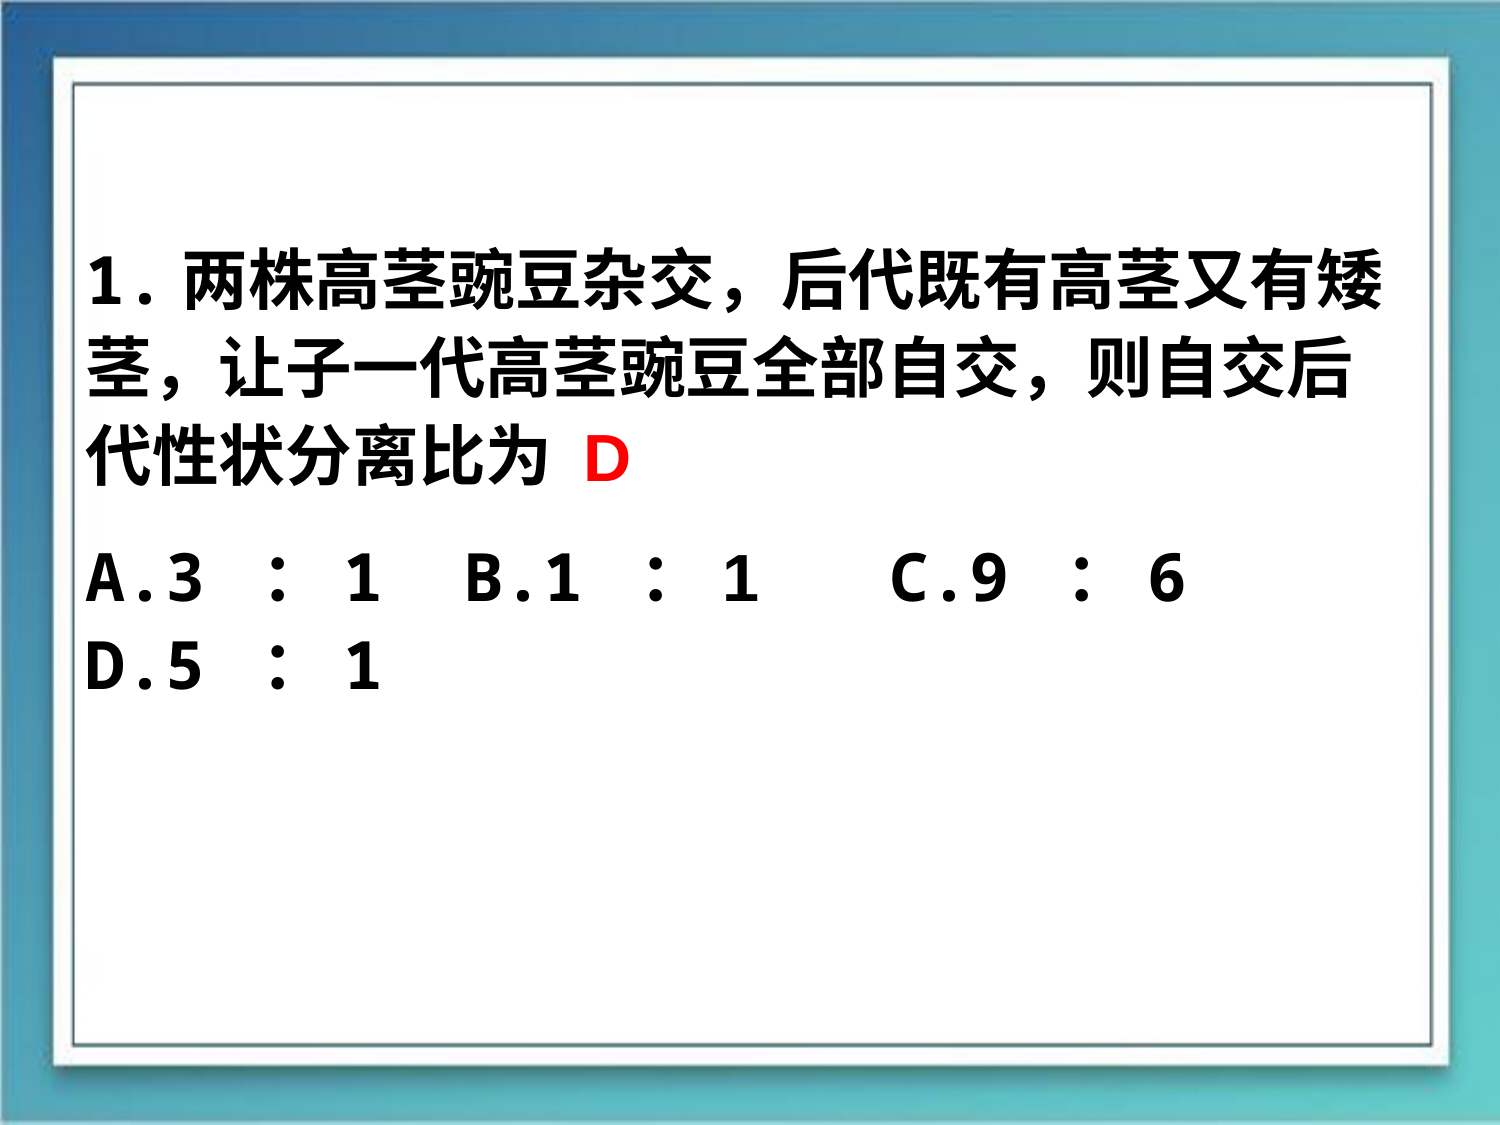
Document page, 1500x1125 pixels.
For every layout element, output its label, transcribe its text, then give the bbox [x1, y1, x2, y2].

text_box 1.两株高茎豌豆杂交，后代既有高茎又有矮茎，让子一代高茎豌豆全部自交，则自交后代性状分离比为 A.3 ：1 B.1 ：1 C.9 ：6 D.5 ：1 [70, 222, 1412, 711]
picture [0, 0, 1500, 1125]
text_box D [568, 407, 651, 503]
